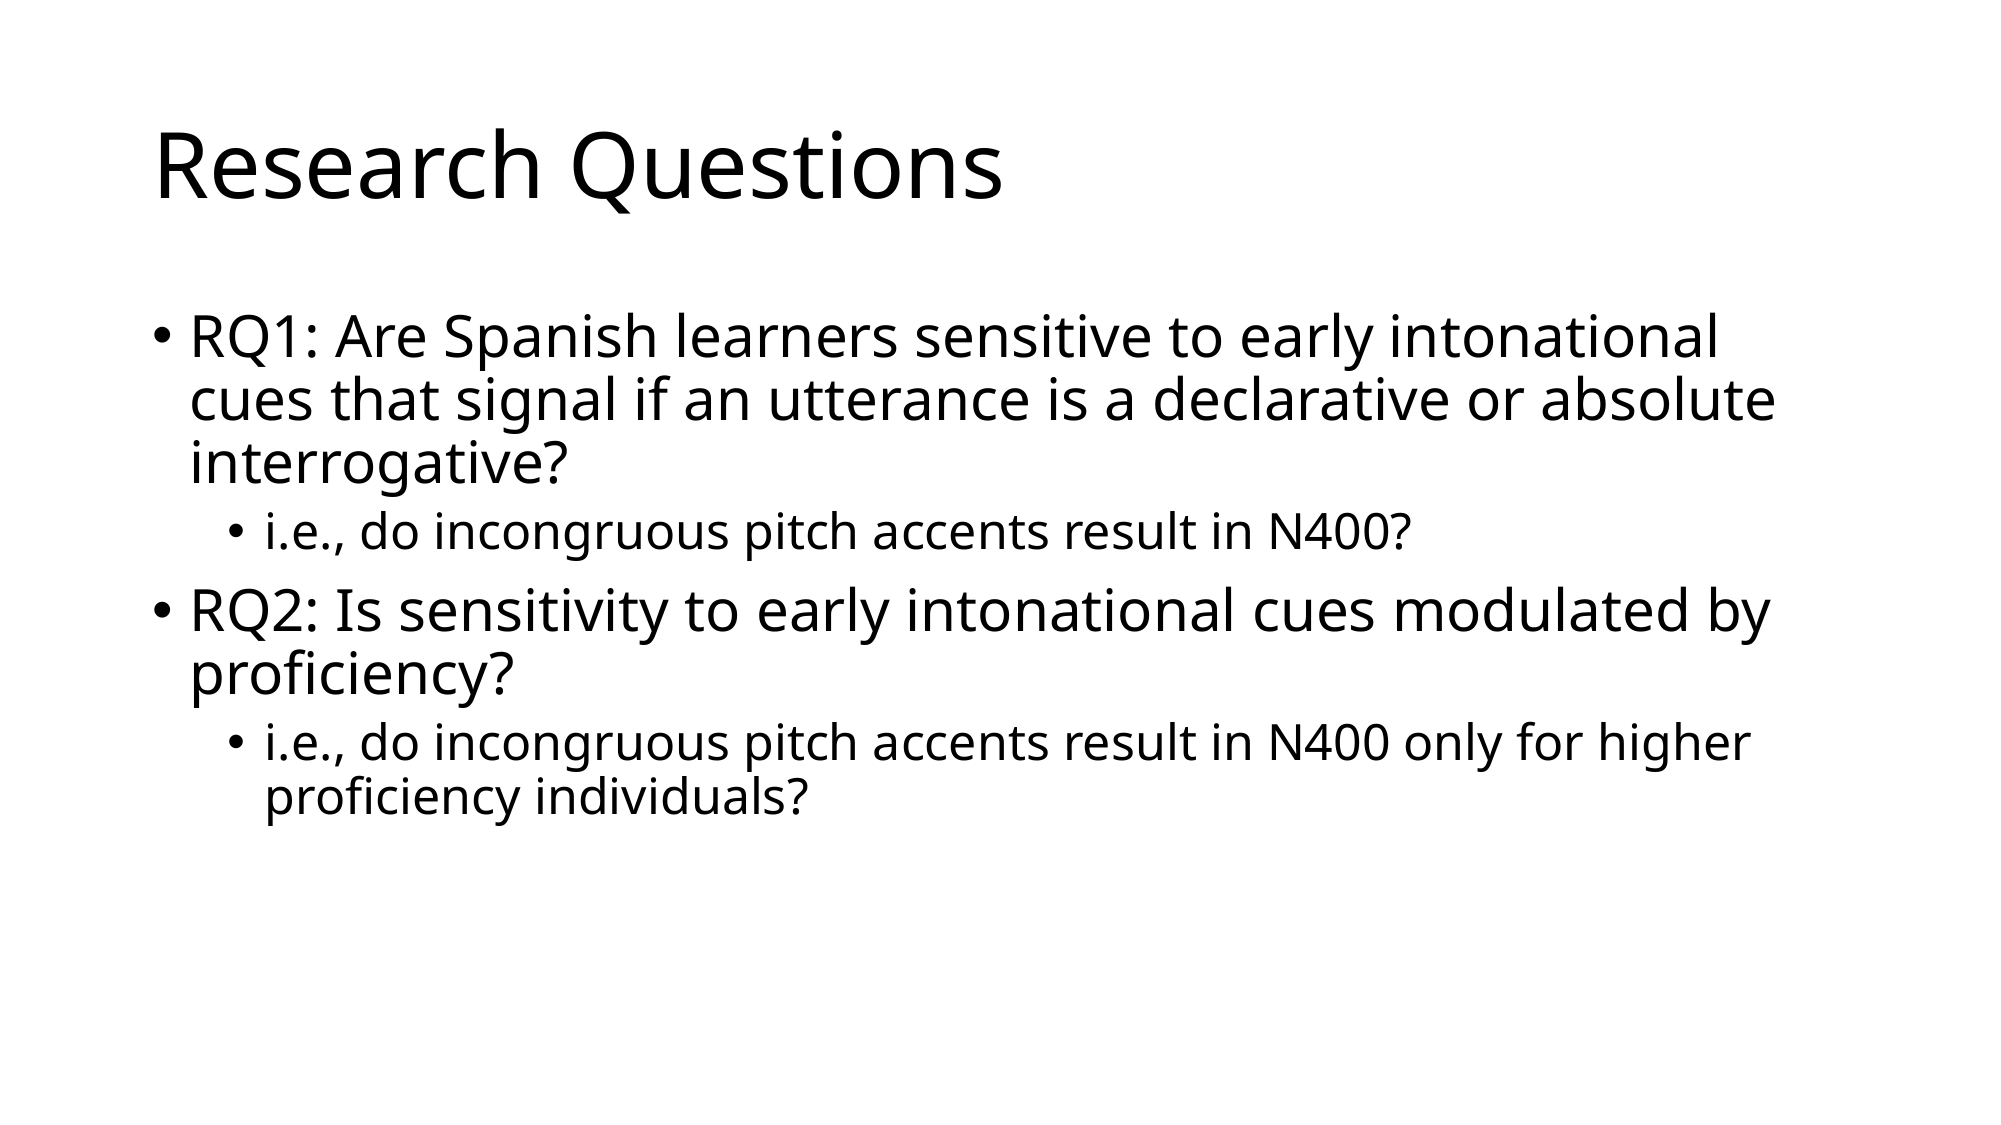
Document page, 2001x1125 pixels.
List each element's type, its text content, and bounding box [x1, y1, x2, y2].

title Research Questions [137, 59, 1863, 278]
list RQ1: Are Spanish learners sensitive to early intonational cues that signal if an utterance is a declarative or absolute interrogative? i.e., do incongruous pitch accents result in N400? RQ2: Is sensitivity to early intonational cues modulated by proficiency? i.e., do incongruous pitch accents result in N400 only for higher proficiency individuals? [137, 299, 1863, 1014]
